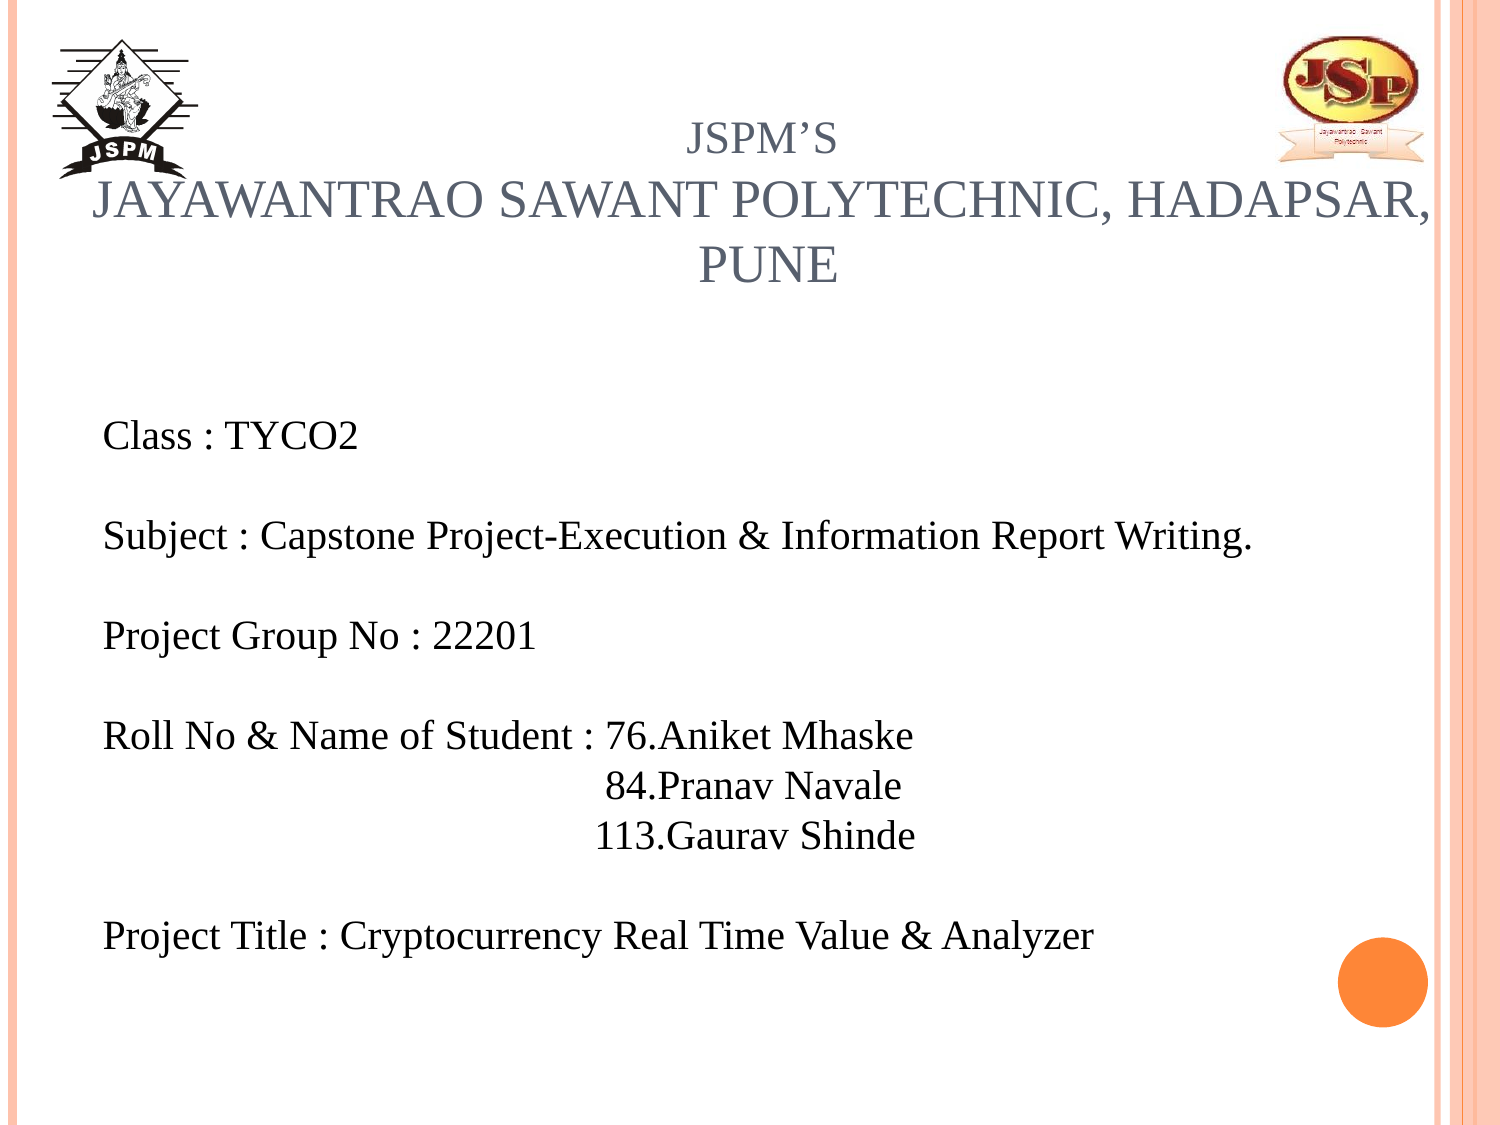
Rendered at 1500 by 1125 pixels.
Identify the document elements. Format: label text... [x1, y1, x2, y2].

picture [1274, 24, 1432, 170]
picture [49, 37, 201, 180]
text_box JSPM’s Jayawantrao Sawant Polytechnic, Hadapsar, Pune [75, 99, 1450, 363]
text_box Class : TYCO2 Subject : Capstone Project-Execution & Information Report Writing. Project Group No : 22201 Roll No & Name of Student : 76.Aniket Mhaske 84.Pranav Navale 113.Gaurav Shinde Project Title : Cryptocurrency Real Time Value & Analyzer [87, 350, 1425, 1036]
